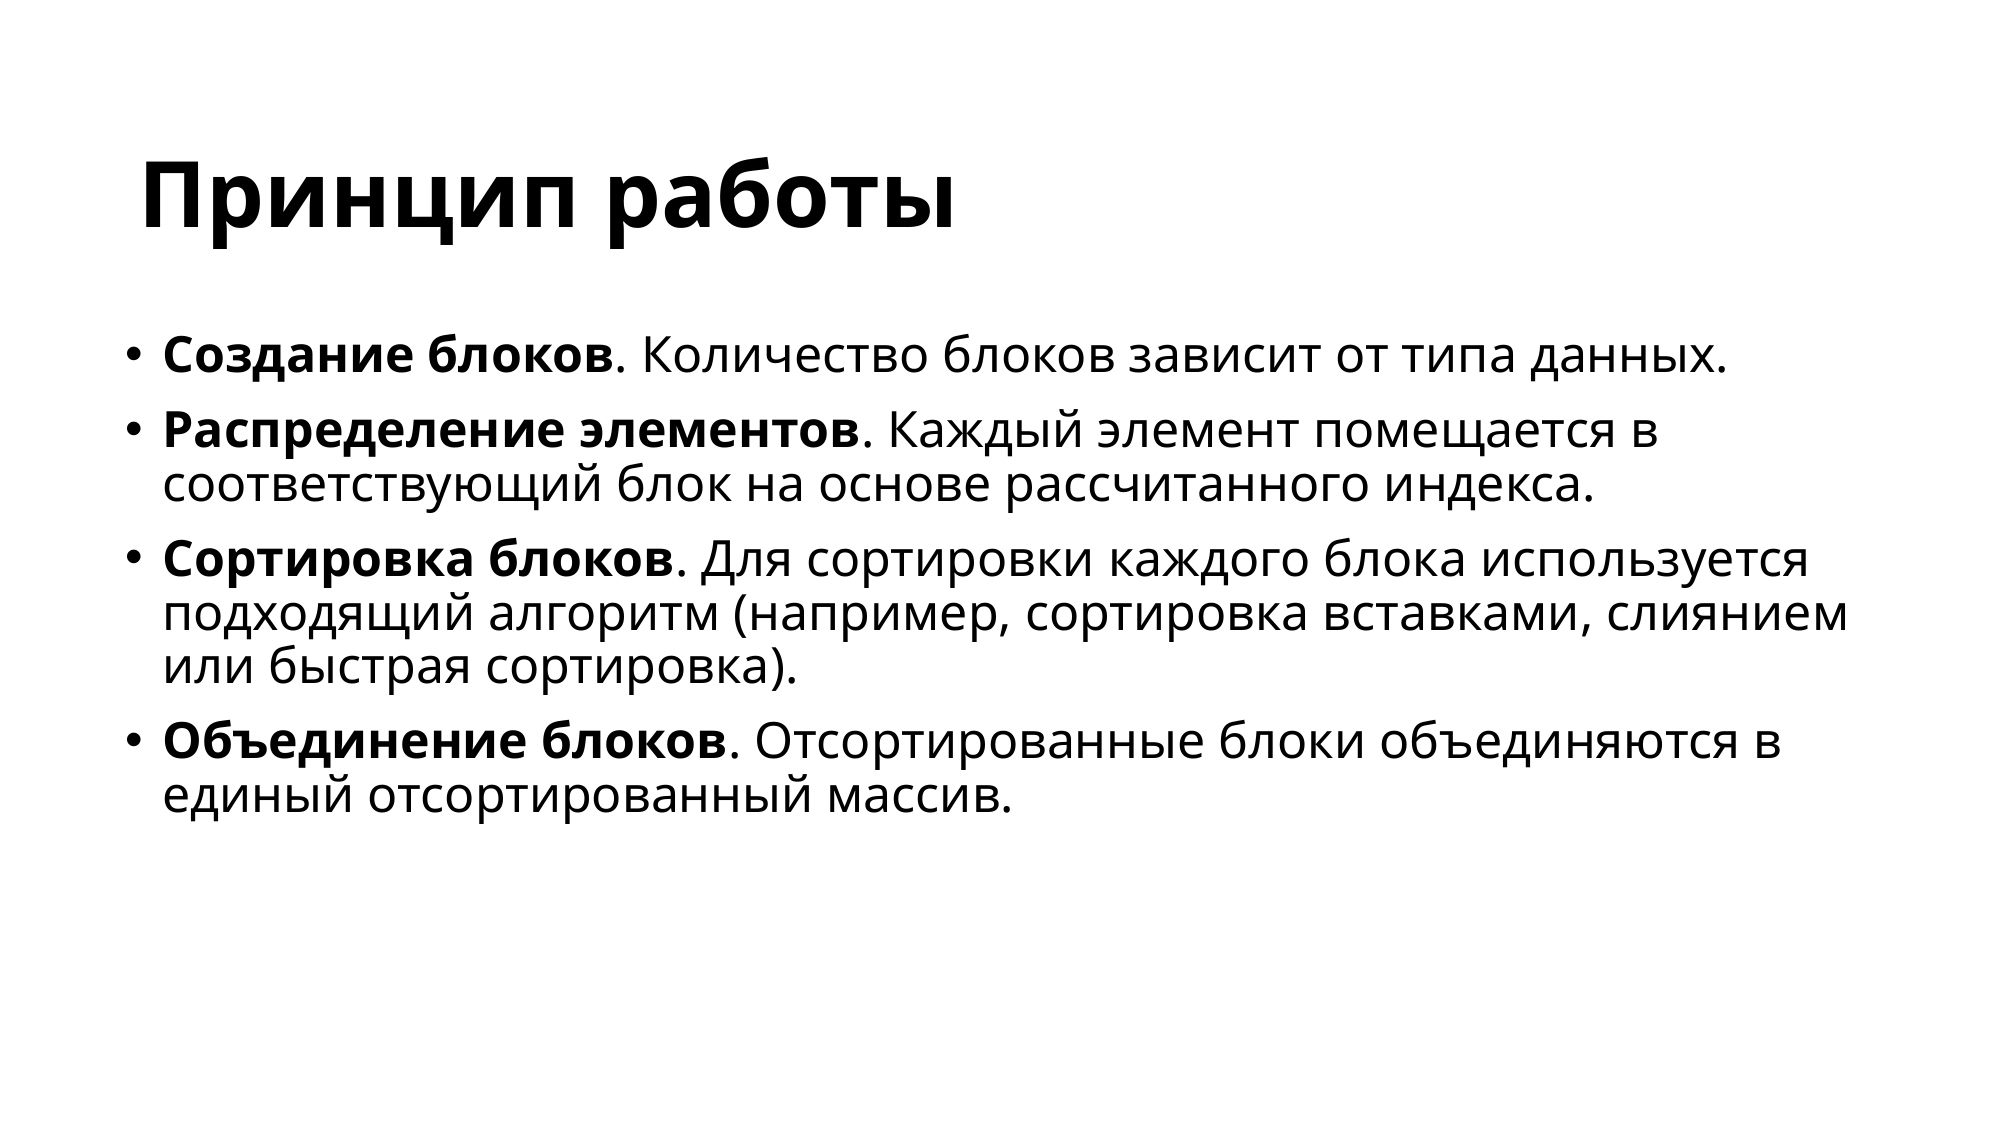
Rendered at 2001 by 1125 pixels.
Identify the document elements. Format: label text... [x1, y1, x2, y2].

text_box Создание блоков. Количество блоков зависит от типа данных. Распределение элементов. Каждый элемент помещается в соответствующий блок на основе рассчитанного индекса. Сортировка блоков. Для сортировки каждого блока используется подходящий алгоритм (например, сортировка вставками, слиянием или быстрая сортировка). Объединение блоков. Отсортированные блоки объединяются в единый отсортированный массив. [109, 321, 1893, 1125]
text_box Принцип работы [123, 73, 1880, 321]
